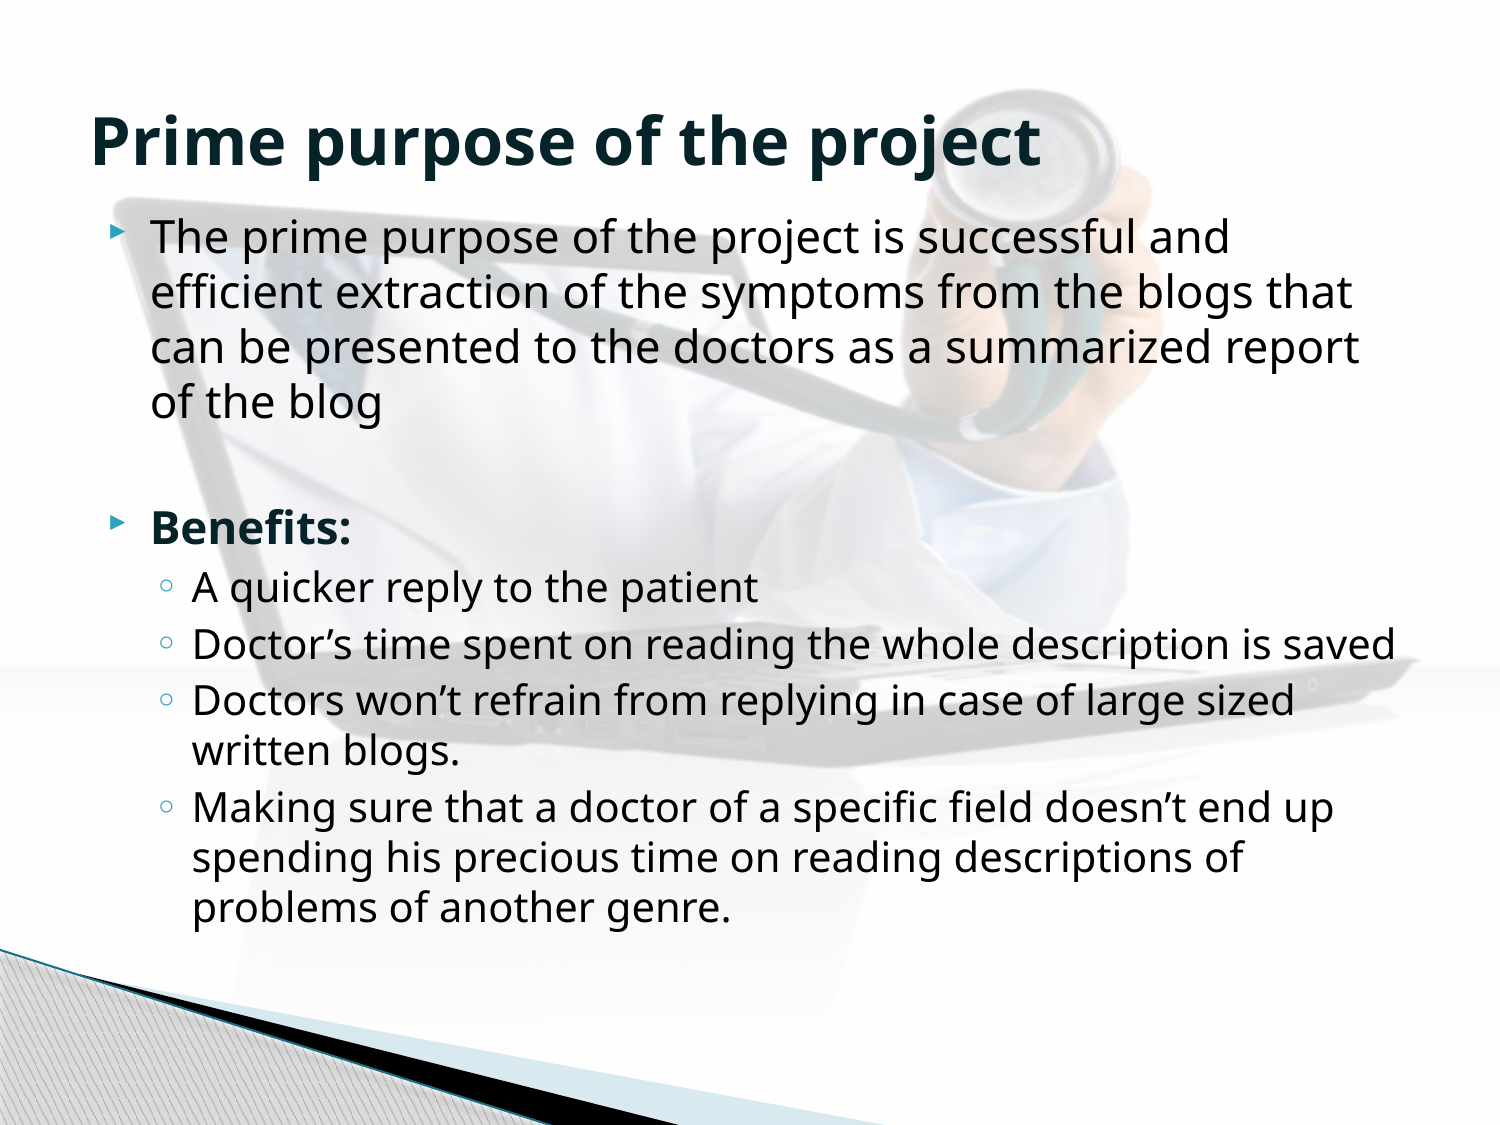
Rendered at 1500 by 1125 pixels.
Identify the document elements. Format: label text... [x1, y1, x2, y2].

list The prime purpose of the project is successful and efficient extraction of the symptoms from the blogs that can be presented to the doctors as a summarized report of the blog Benefits: A quicker reply to the patient Doctor’s time spent on reading the whole description is saved Doctors won’t refrain from replying in case of large sized written blogs. Making sure that a doctor of a specific field doesn’t end up spending his precious time on reading descriptions of problems of another genre. [75, 233, 1425, 986]
title Prime purpose of the project [75, 45, 1425, 233]
